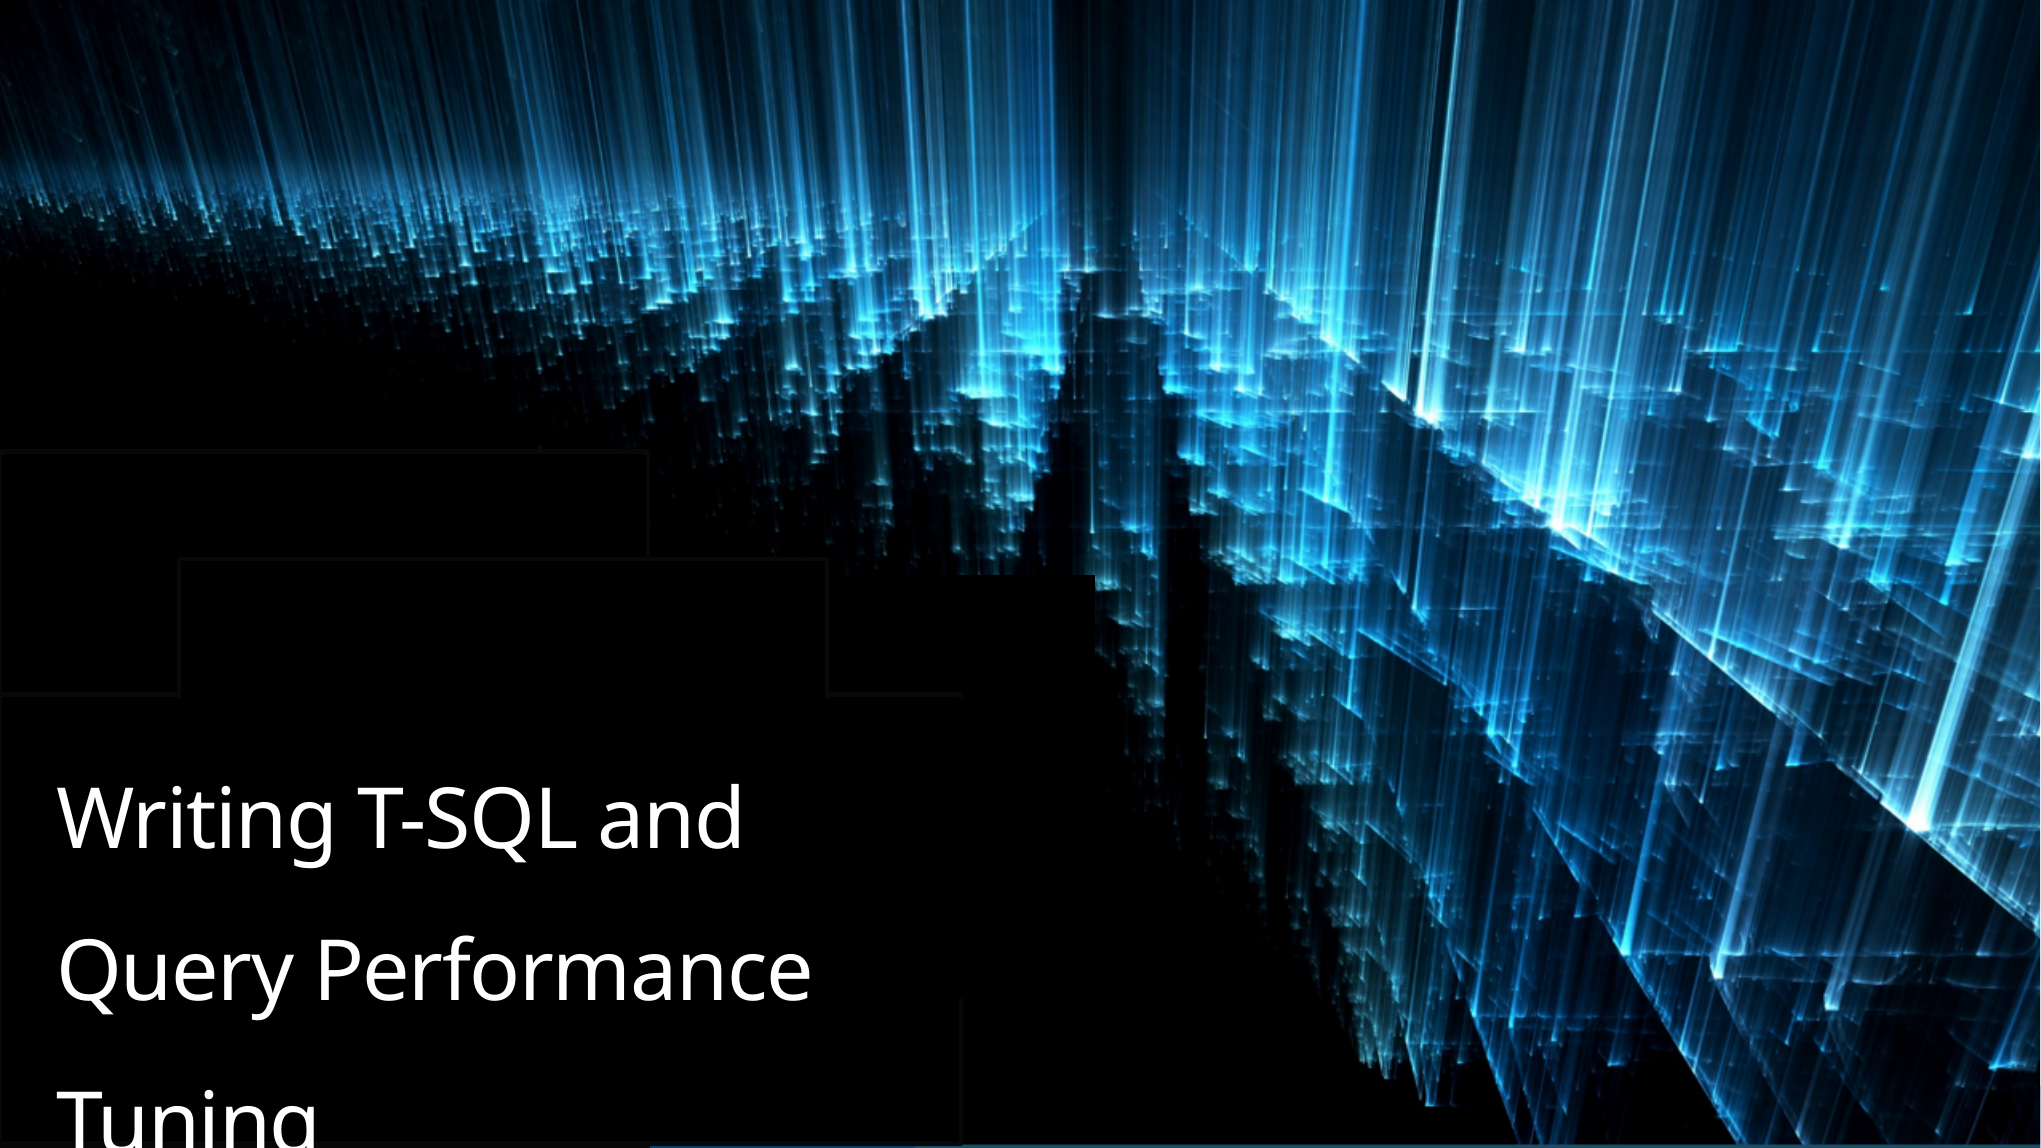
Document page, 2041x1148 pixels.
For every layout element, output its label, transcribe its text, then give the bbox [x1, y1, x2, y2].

title Writing T-SQL and Query Performance Tuning [32, 698, 1083, 999]
picture [0, 0, 2041, 1148]
